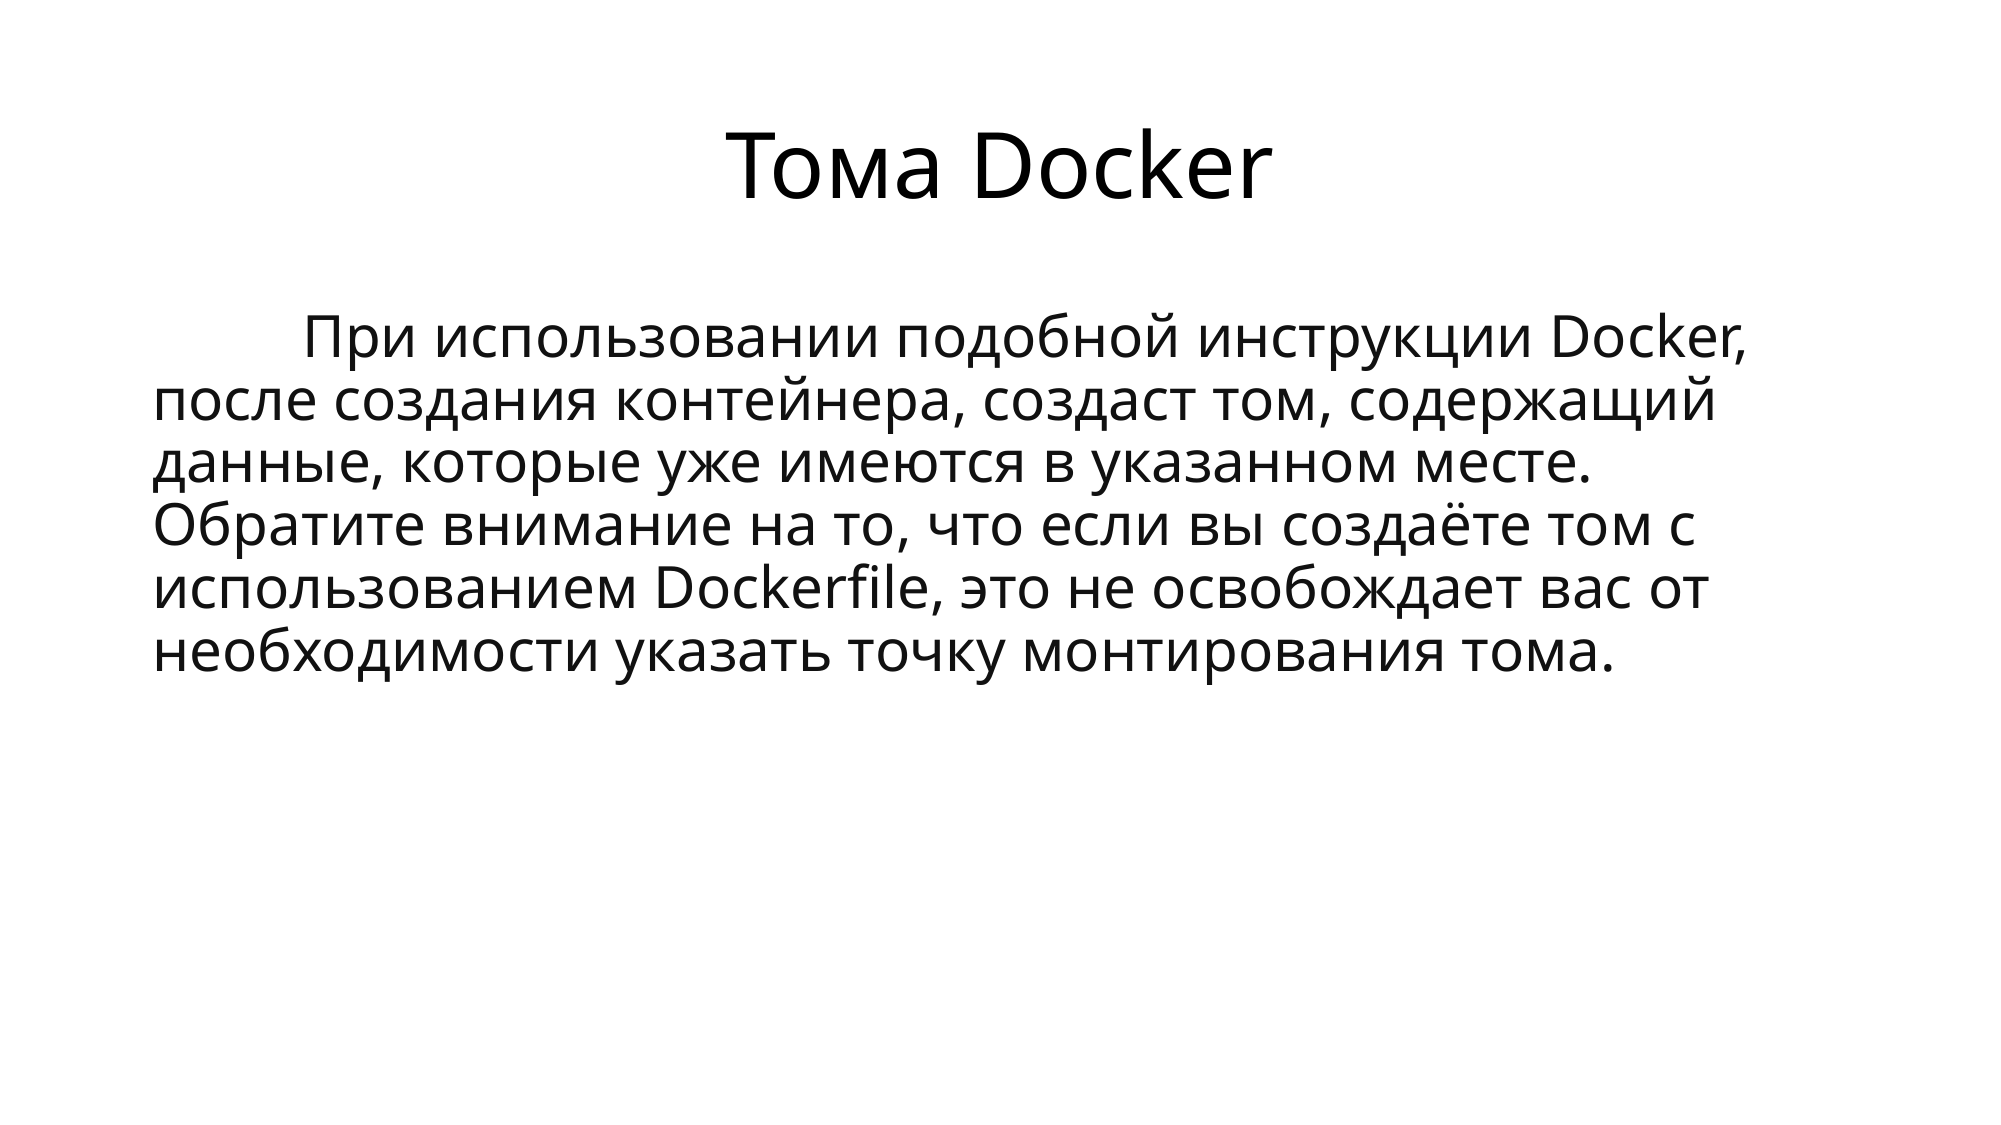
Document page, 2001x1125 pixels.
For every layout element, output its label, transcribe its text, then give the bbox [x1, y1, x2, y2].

title Тома Docker [137, 59, 1863, 278]
list При использовании подобной инструкции Docker, после создания контейнера, создаст том, содержащий данные, которые уже имеются в указанном месте. Обратите внимание на то, что если вы создаёте том с использованием Dockerfile, это не освобождает вас от необходимости указать точку монтирования тома. [137, 299, 1863, 1014]
